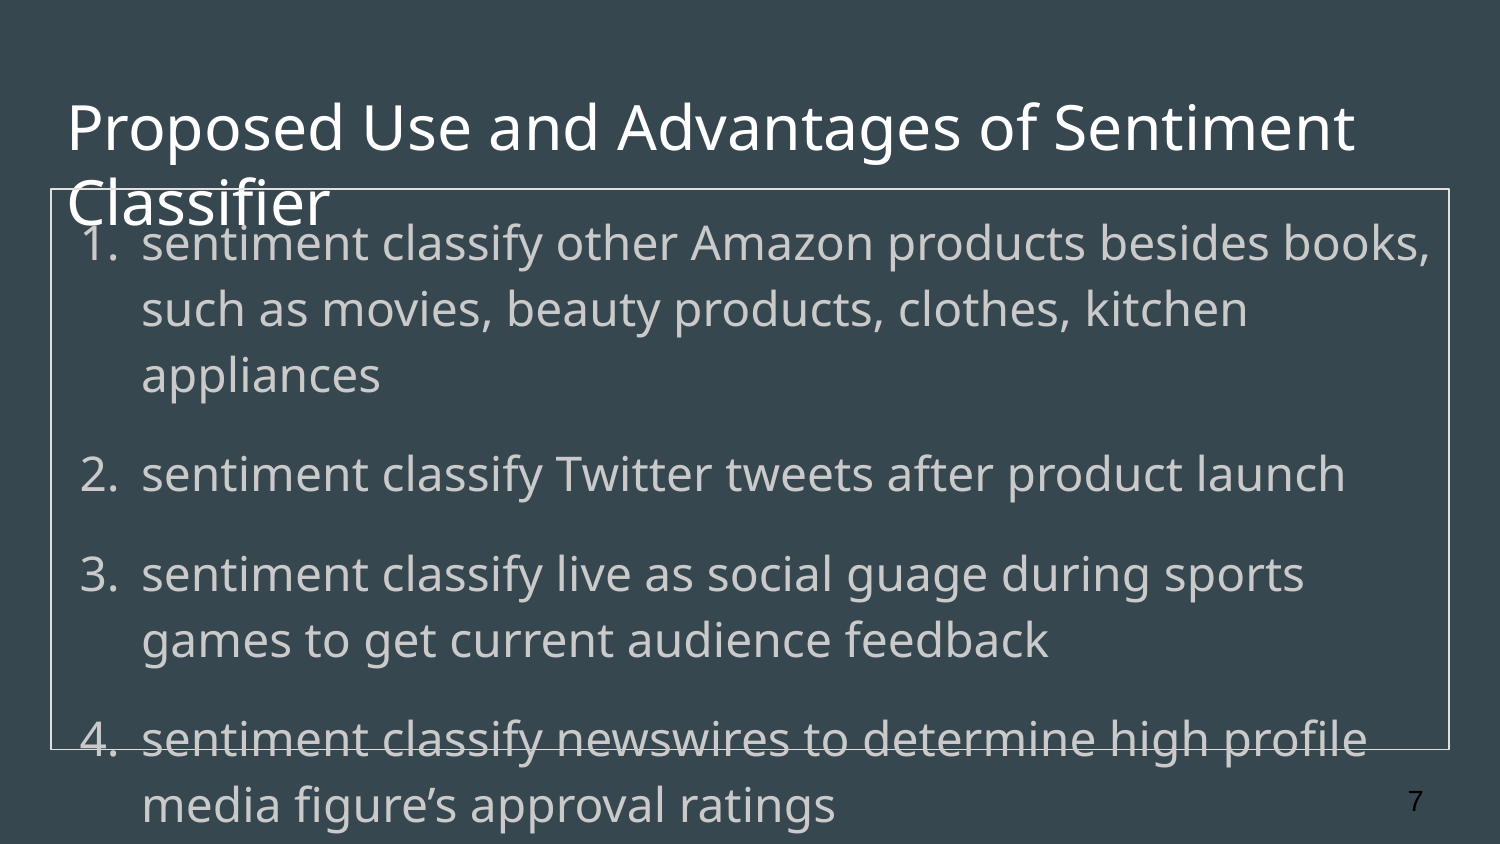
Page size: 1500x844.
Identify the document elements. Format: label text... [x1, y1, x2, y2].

title Proposed Use and Advantages of Sentiment Classifier [51, 72, 1449, 167]
slide_number ‹#› [1392, 767, 1483, 833]
list sentiment classify other Amazon products besides books, such as movies, beauty products, clothes, kitchen appliances sentiment classify Twitter tweets after product launch sentiment classify live as social guage during sports games to get current audience feedback sentiment classify newswires to determine high profile media figure’s approval ratings [51, 189, 1449, 750]
